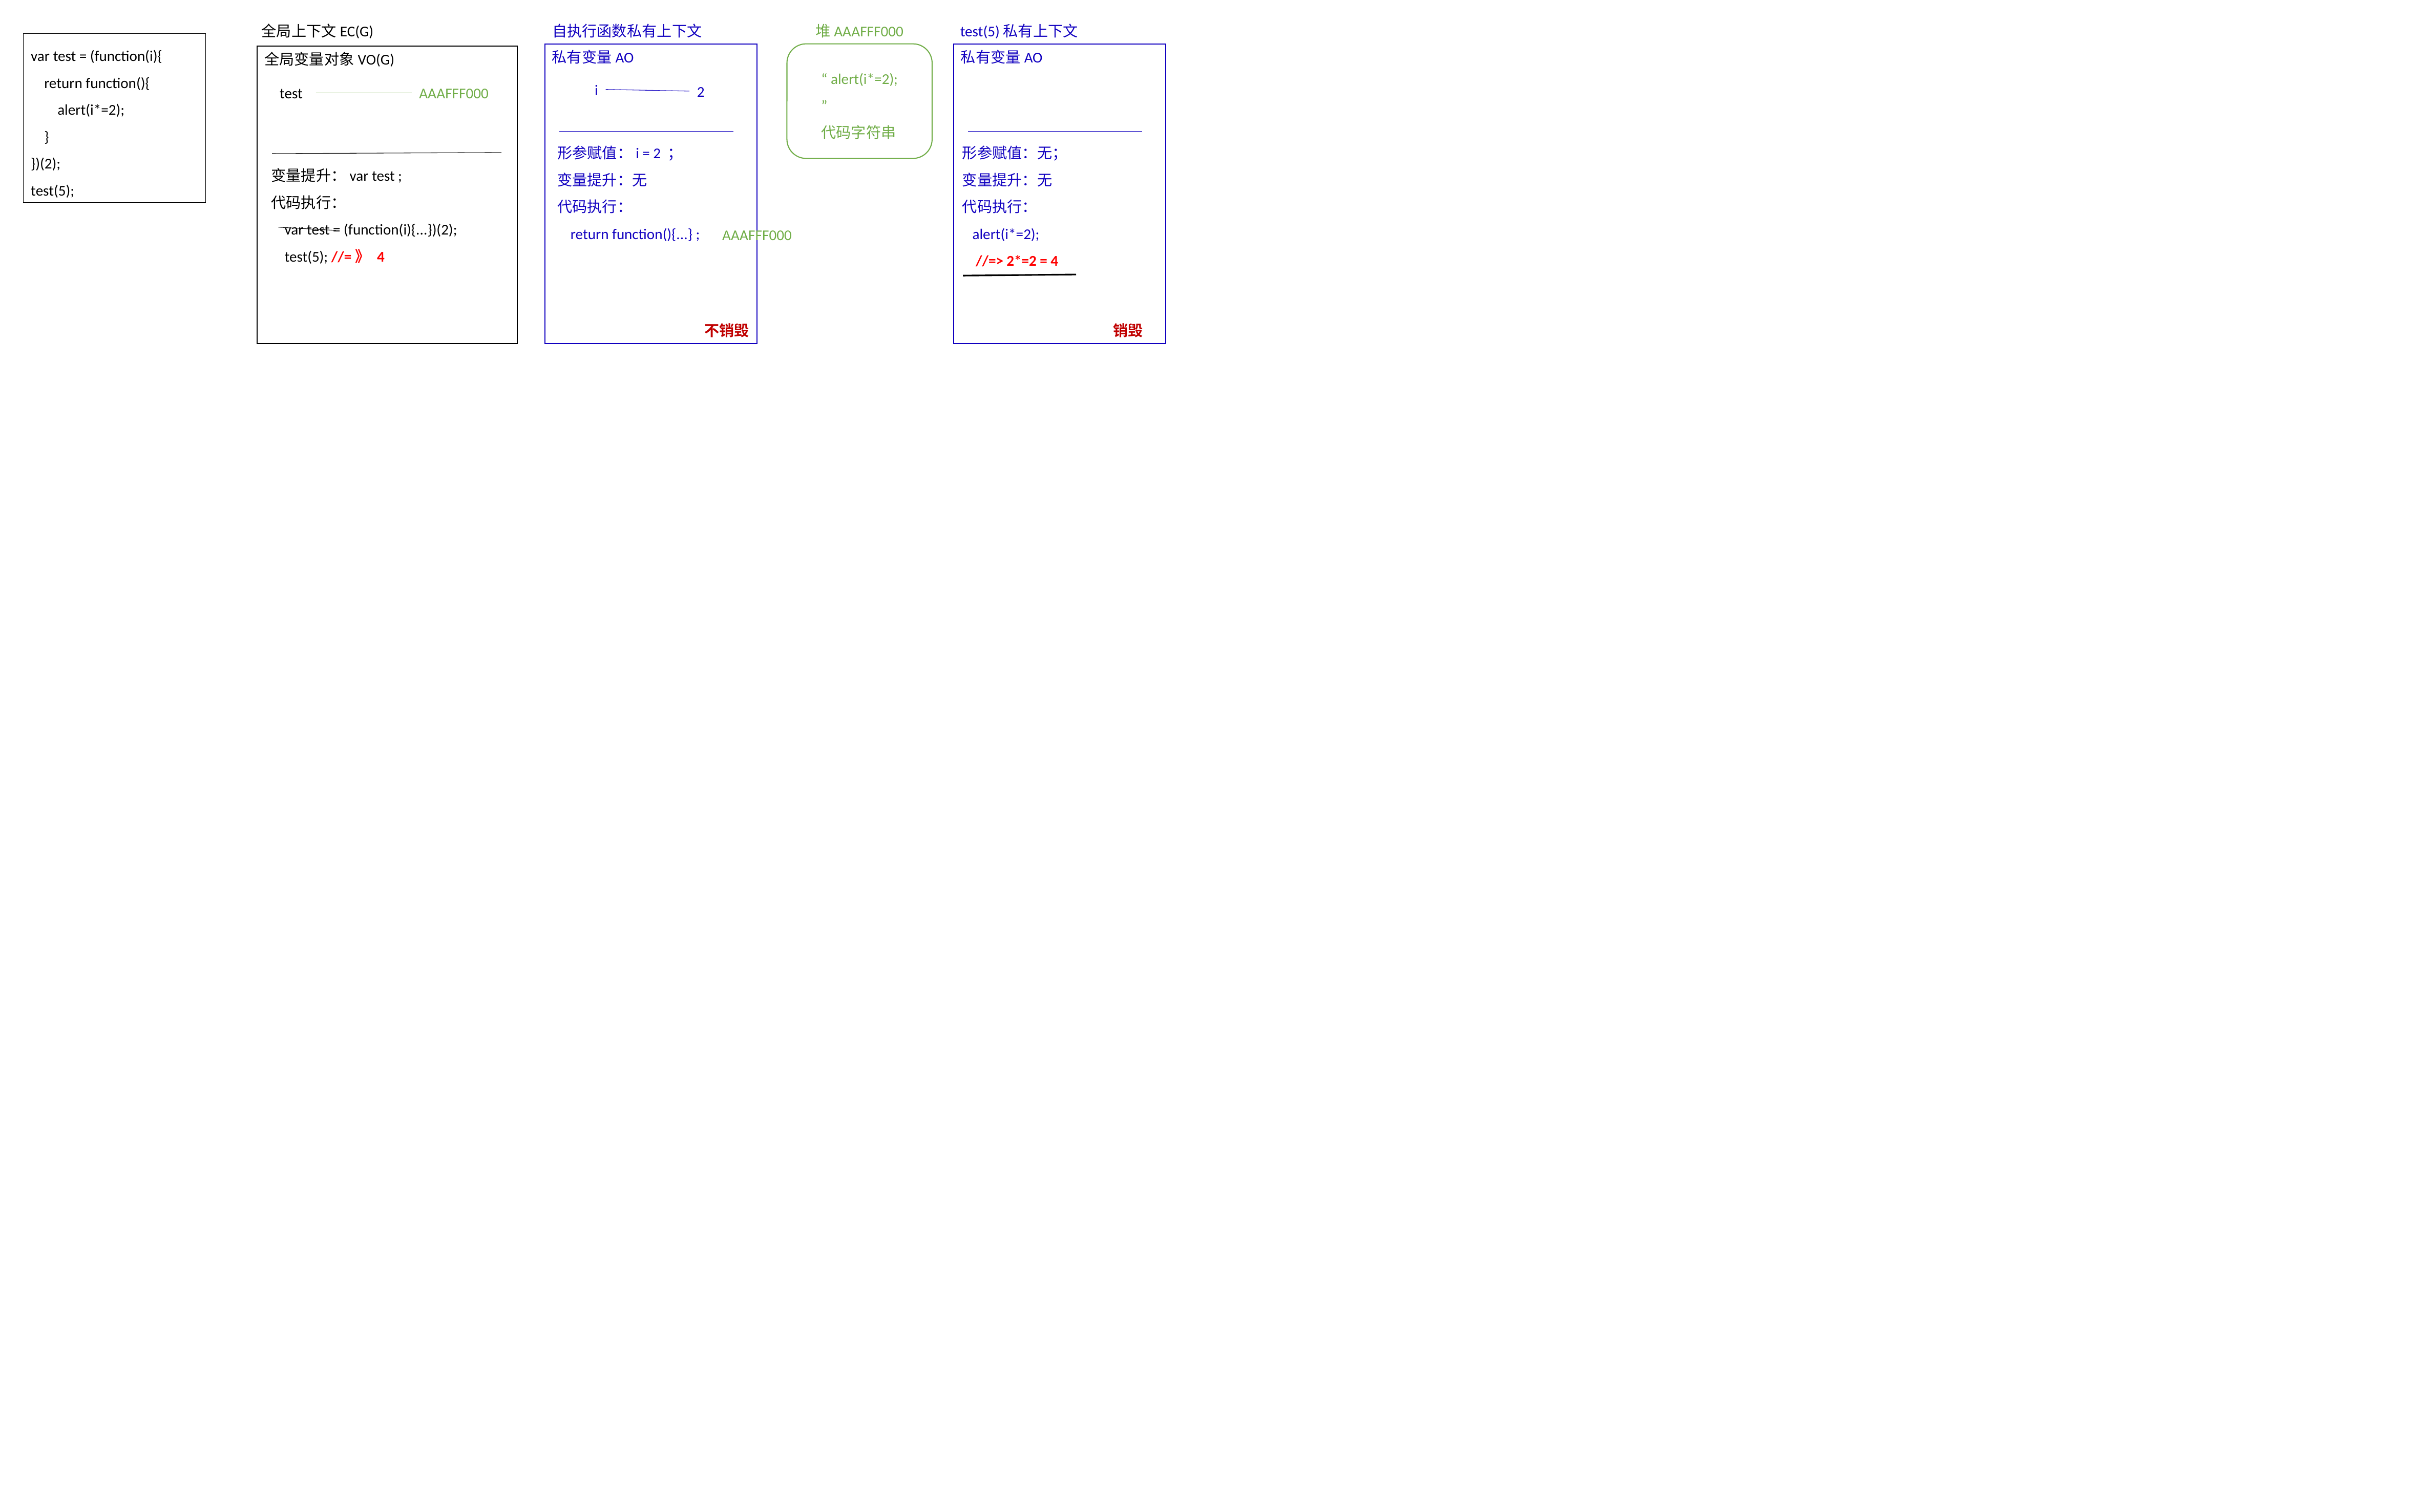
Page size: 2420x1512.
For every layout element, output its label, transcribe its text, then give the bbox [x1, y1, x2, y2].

text_box AAAFFF000 [411, 80, 497, 105]
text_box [278, 227, 336, 230]
text_box 变量提升：var test ; 代码执行： var test = (function(i){...})(2); test(5); //=》 4 [263, 153, 465, 269]
text_box 全局上下文EC(G) [254, 18, 428, 44]
text_box var test = (function(i){ return function(){ alert(i*=2); } })(2); test(5); [23, 33, 206, 203]
text_box test [272, 80, 316, 105]
text_box 全局变量对象VO(G) [257, 46, 403, 72]
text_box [805, 18, 932, 159]
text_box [953, 18, 1166, 344]
text_box [257, 46, 518, 344]
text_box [544, 18, 805, 344]
